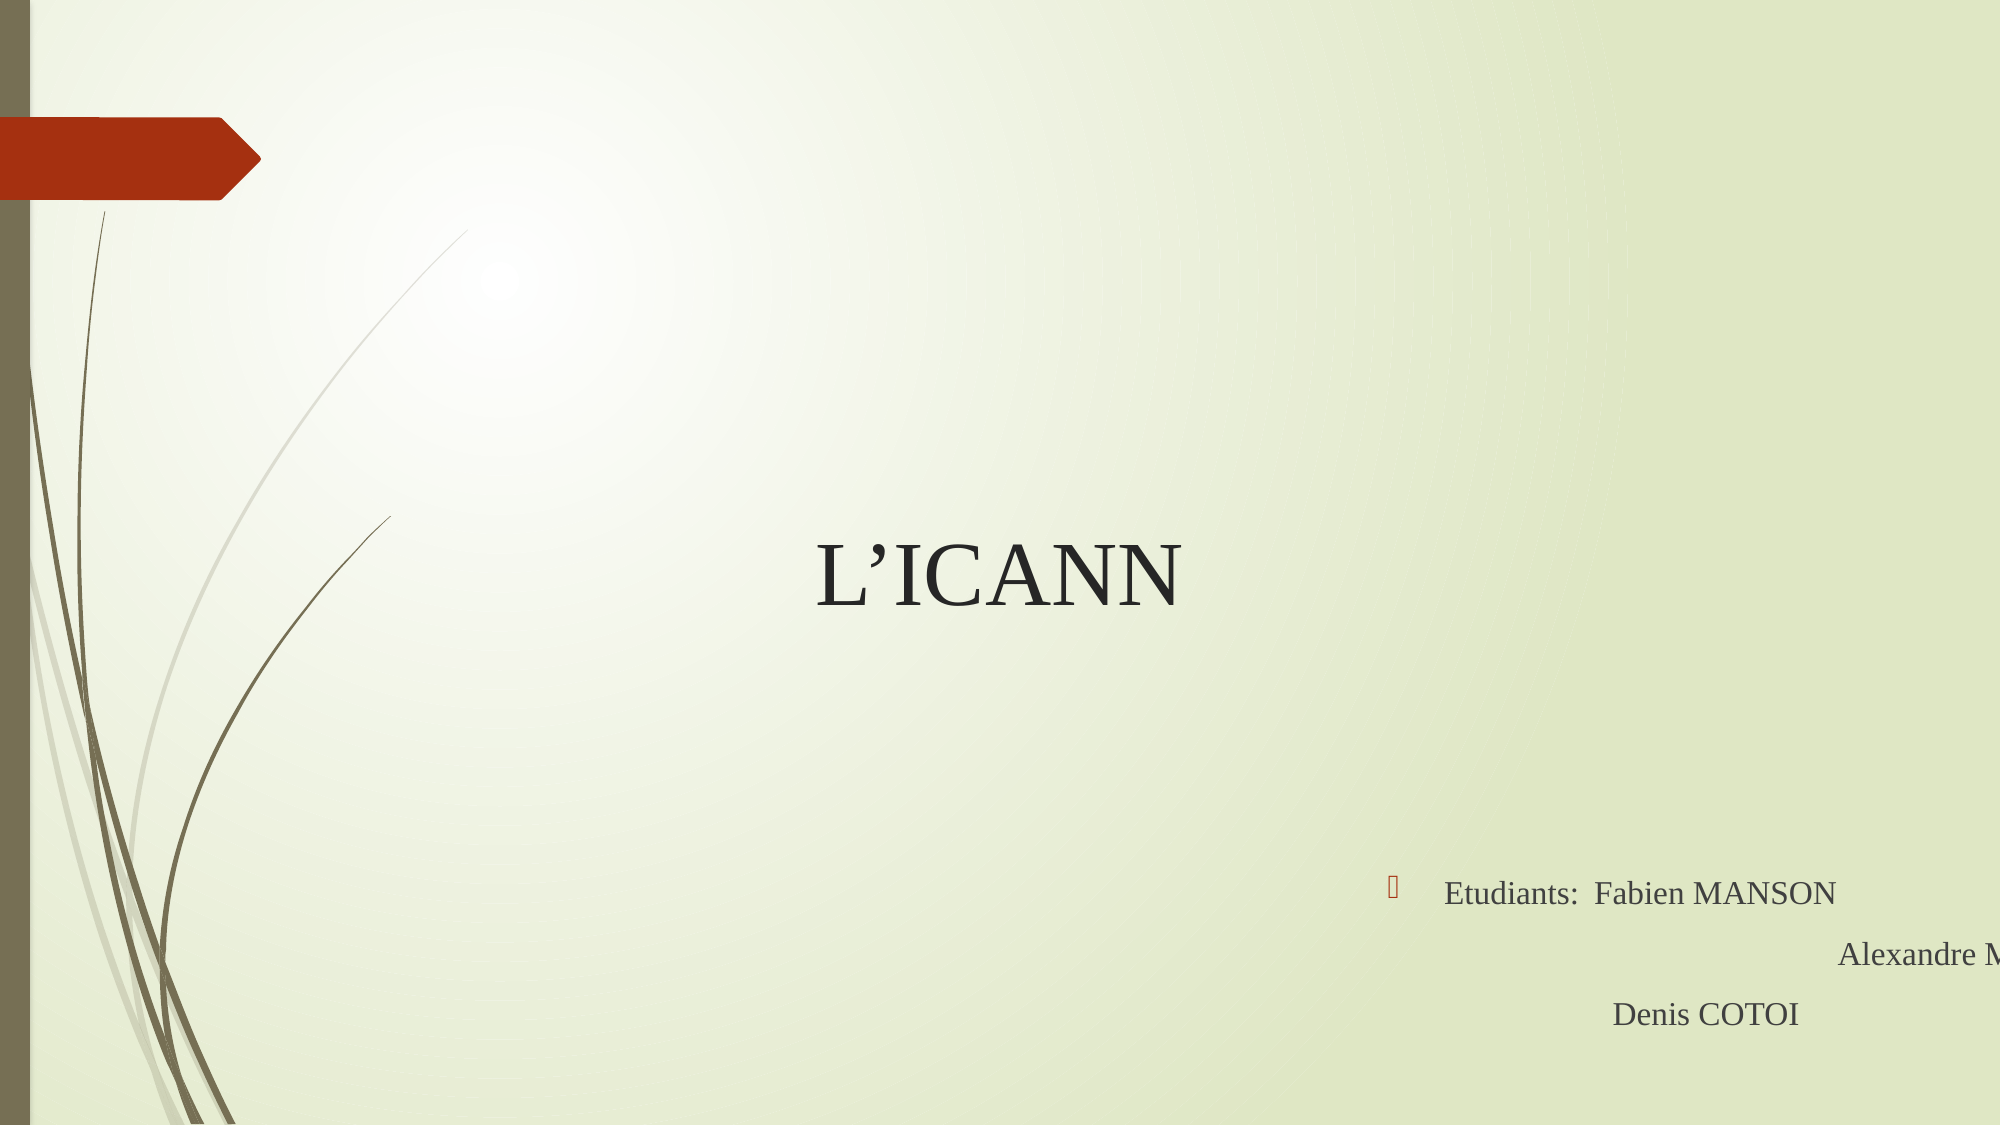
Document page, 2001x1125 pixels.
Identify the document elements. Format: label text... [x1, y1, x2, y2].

title L’ICANN [269, 506, 1731, 717]
list Etudiants: Fabien MANSON Alexandre MAZARS Denis COTOI [1372, 863, 2000, 1125]
